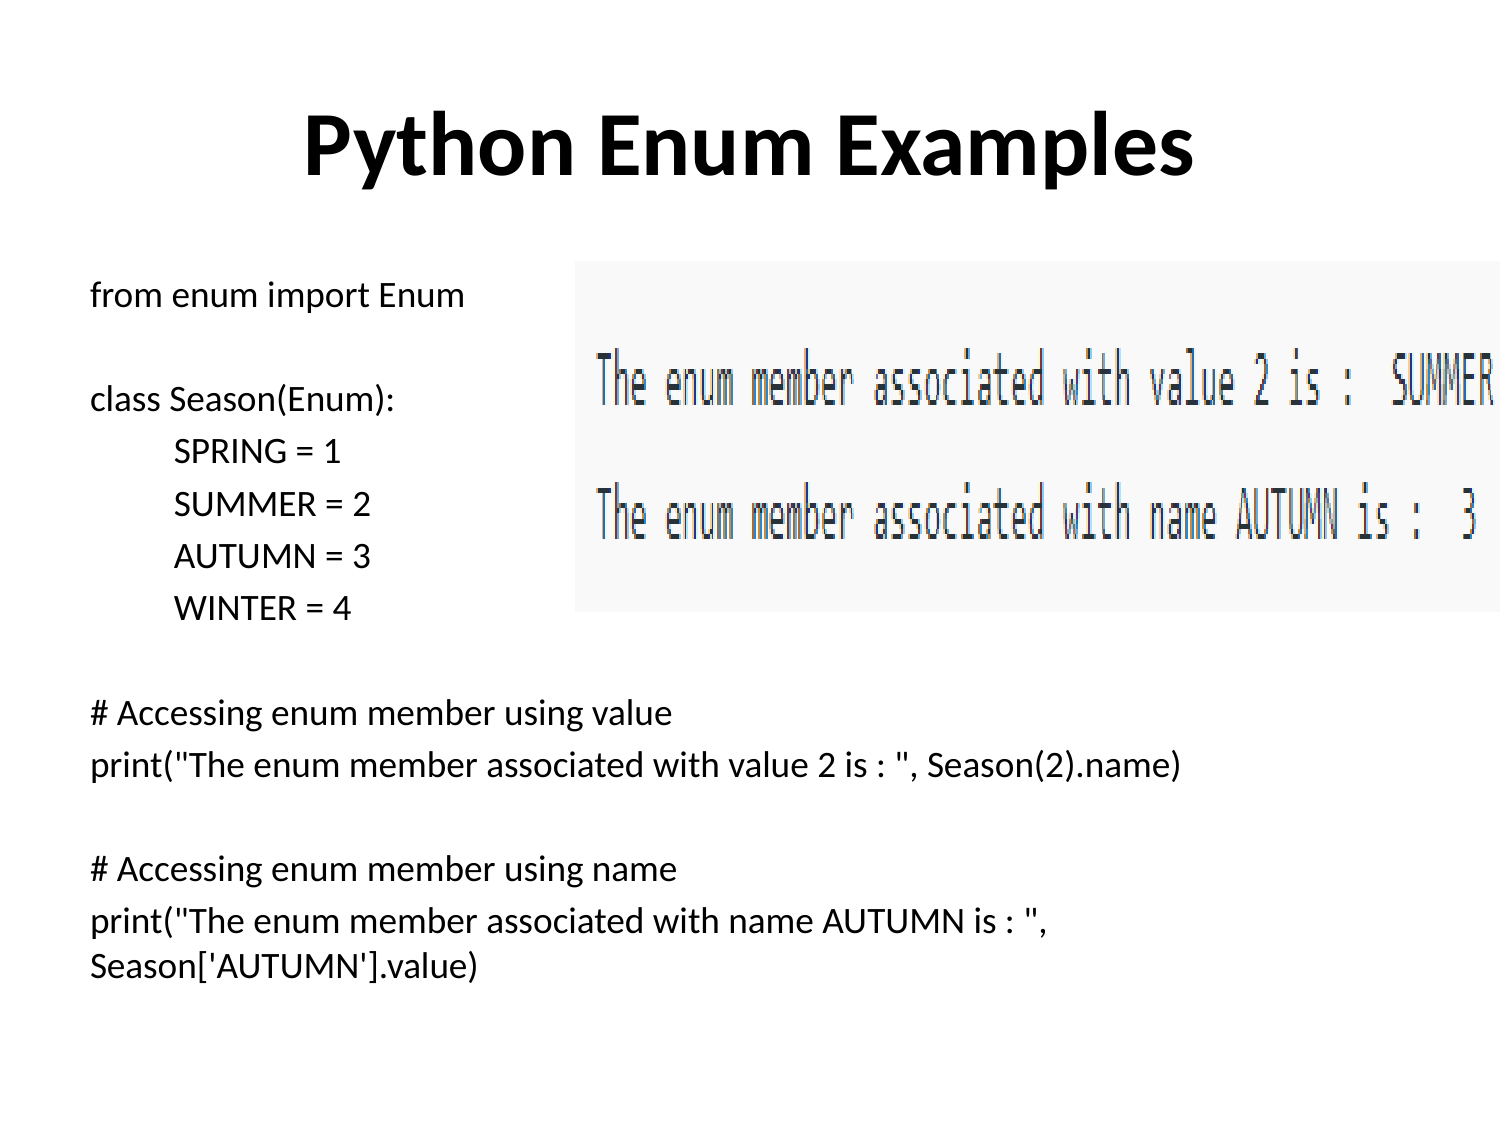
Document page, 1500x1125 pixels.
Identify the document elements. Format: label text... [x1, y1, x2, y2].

picture [574, 261, 1500, 612]
title Python Enum Examples [75, 45, 1425, 233]
list from enum import Enum class Season(Enum): SPRING = 1 SUMMER = 2 AUTUMN = 3 WINTER = 4 # Accessing enum member using value print("The enum member associated with value 2 is : ", Season(2).name) # Accessing enum member using name print("The enum member associated with name AUTUMN is : ", Season['AUTUMN'].value) [75, 262, 1425, 1005]
